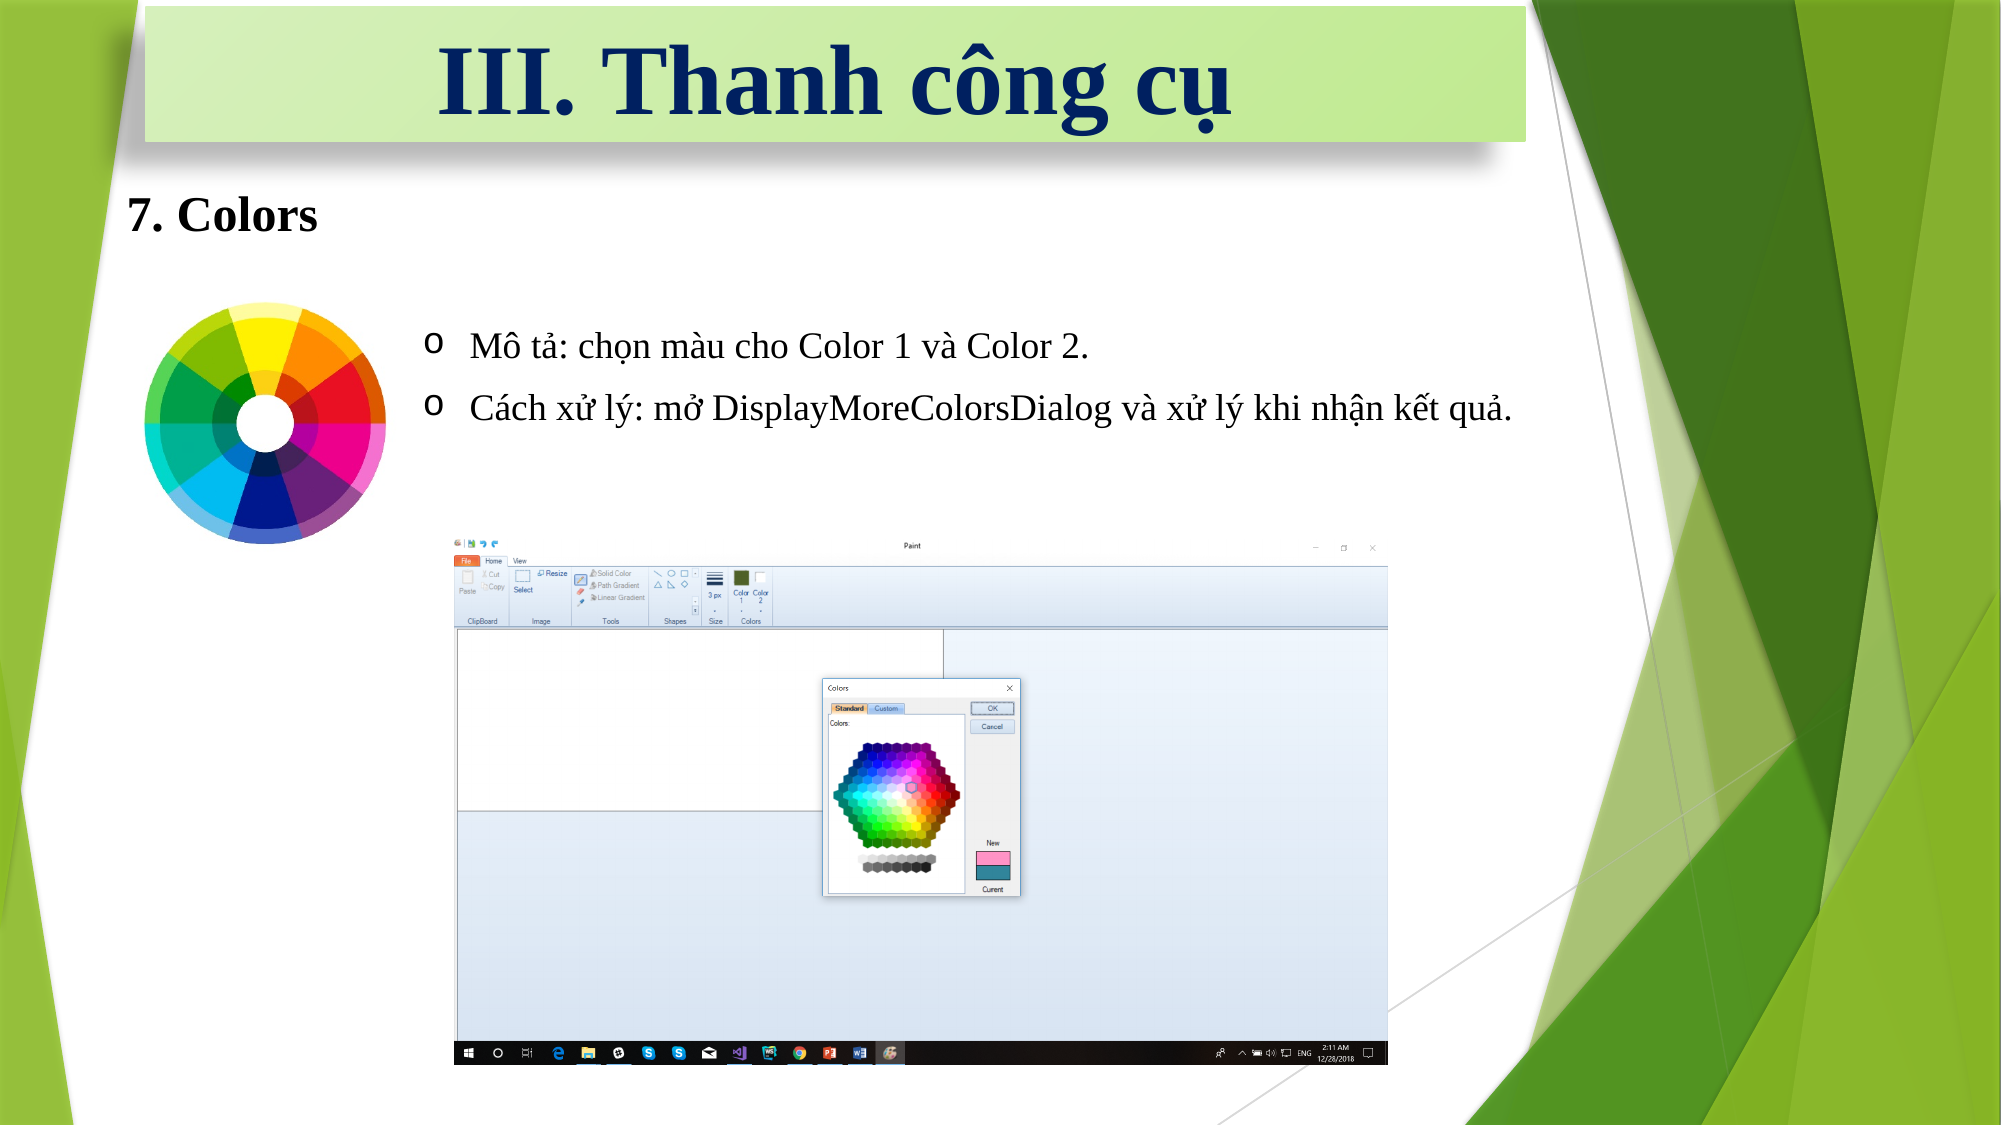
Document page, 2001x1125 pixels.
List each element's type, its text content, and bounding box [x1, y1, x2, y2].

text_box 7. Colors [111, 174, 1534, 309]
text_box III. Thanh công cụ [145, 6, 1526, 142]
picture [111, 288, 421, 557]
text_box Mô tả: chọn màu cho Color 1 và Color 2. Cách xử lý: mở DisplayMoreColorsDialog và xử lý khi nhận kết quả. [426, 310, 1556, 436]
picture [453, 538, 1388, 1065]
